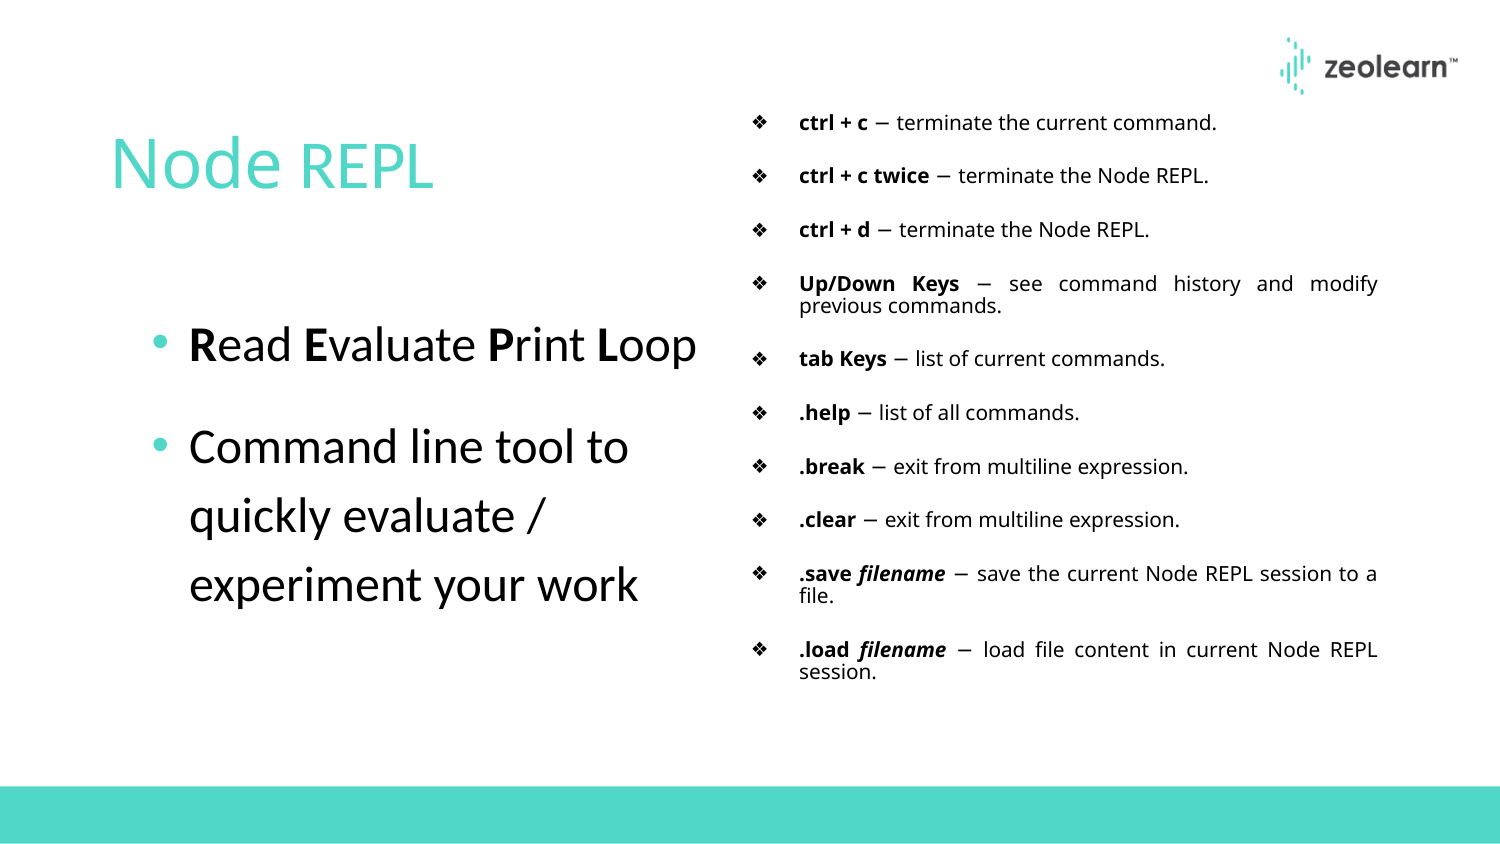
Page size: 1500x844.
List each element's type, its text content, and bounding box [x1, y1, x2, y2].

title Node REPL [94, 104, 1397, 267]
list Read Evaluate Print Loop Command line tool to quickly evaluate / experiment your work [99, 287, 705, 730]
list ctrl + c − terminate the current command. ctrl + c twice − terminate the Node REPL. ctrl + d − terminate the Node REPL. Up/Down Keys − see command history and modify previous commands. tab Keys − list of current commands. .help − list of all commands. .break − exit from multiline expression. .clear − exit from multiline expression. .save filename − save the current Node REPL session to a file. .load filename − load file content in current Node REPL session. [705, 105, 1397, 760]
picture [1264, 28, 1474, 105]
